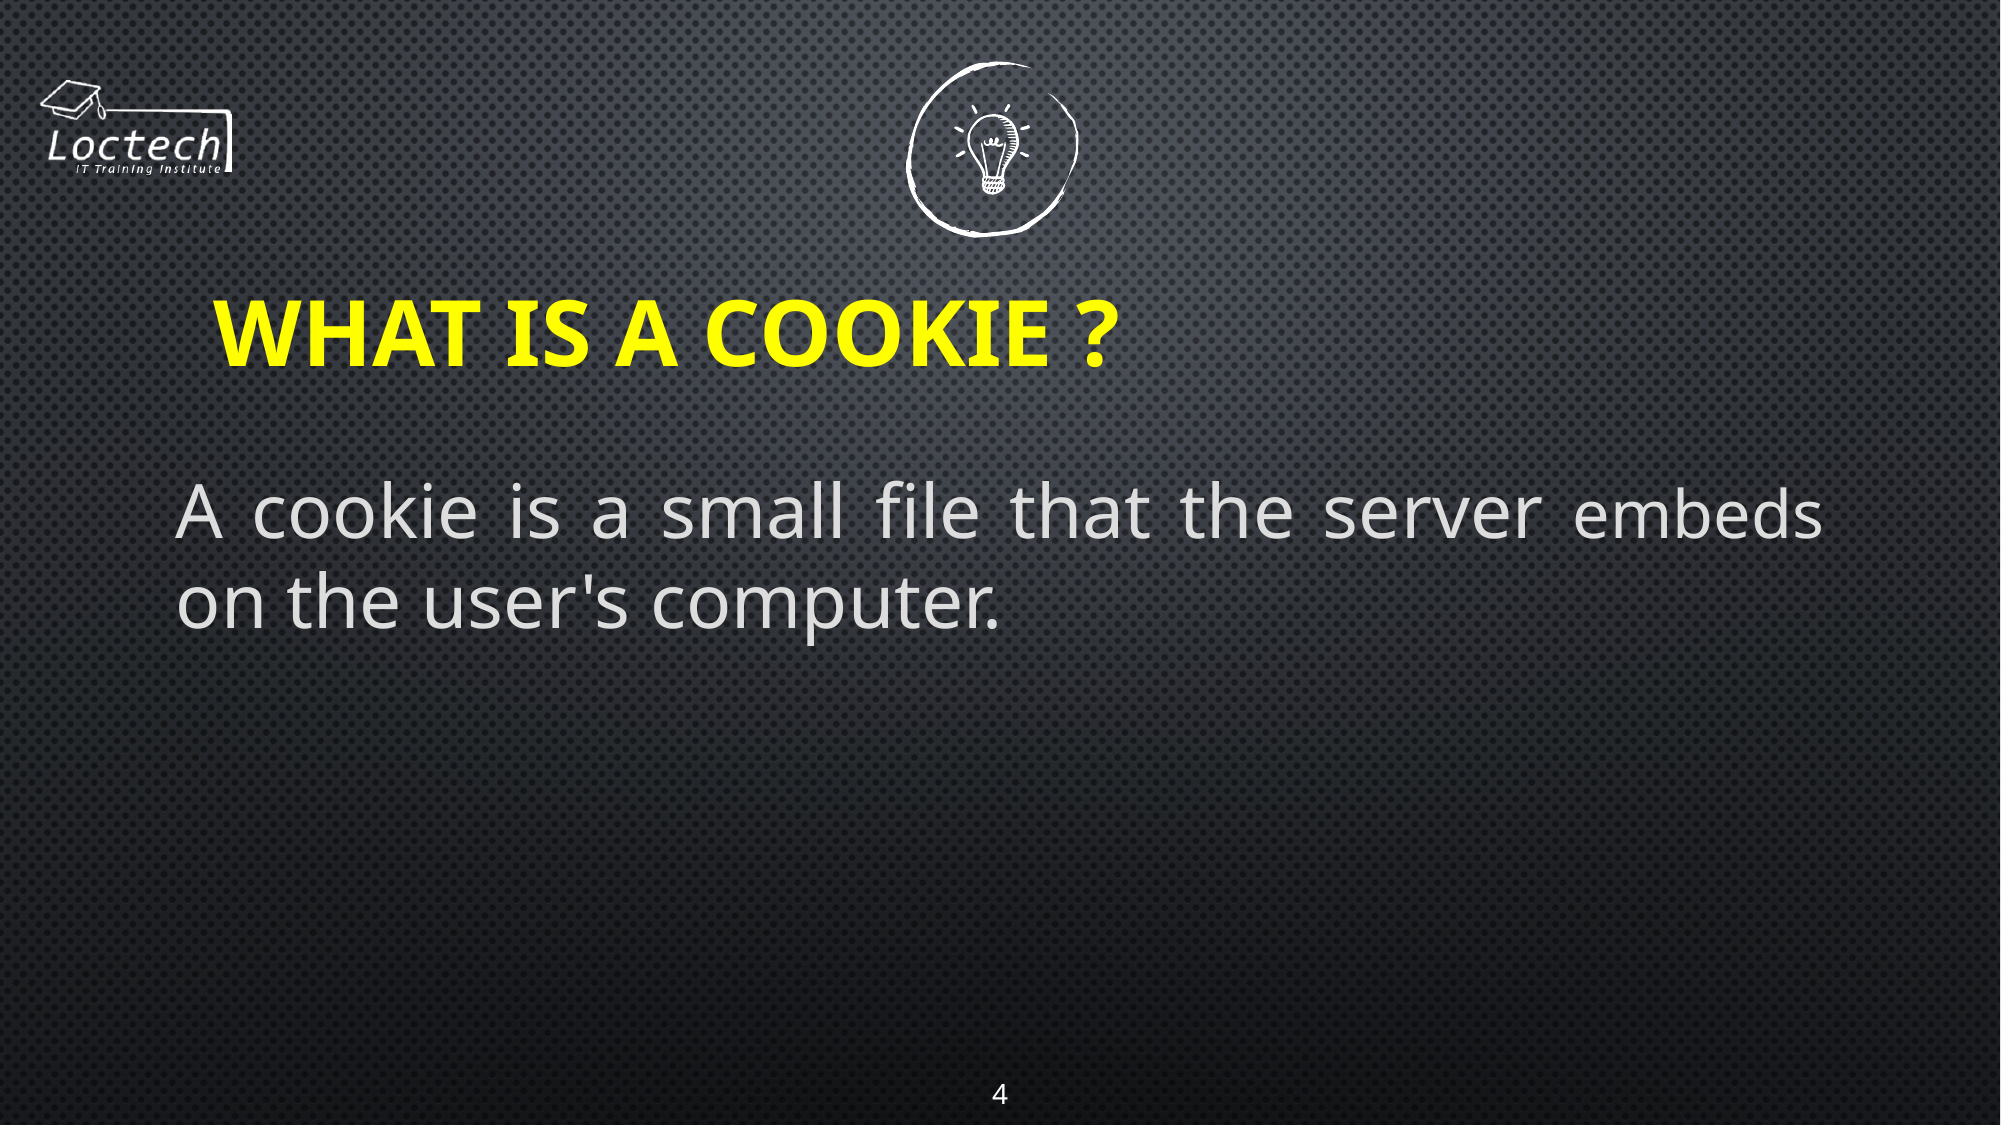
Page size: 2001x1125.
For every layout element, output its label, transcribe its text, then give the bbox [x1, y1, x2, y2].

text_box [905, 61, 1079, 238]
text_box [971, 104, 978, 114]
text_box [954, 126, 964, 133]
text_box [955, 150, 966, 158]
text_box A cookie is a small file that the server embeds on the user's computer. [160, 456, 1840, 651]
text_box [1004, 104, 1011, 112]
text_box [1020, 125, 1030, 130]
text_box [1019, 152, 1029, 158]
slide_number 4 [939, 1057, 1060, 1125]
title What is a cookie ? [193, 255, 1758, 405]
text_box [967, 114, 1019, 195]
picture [36, 77, 243, 175]
